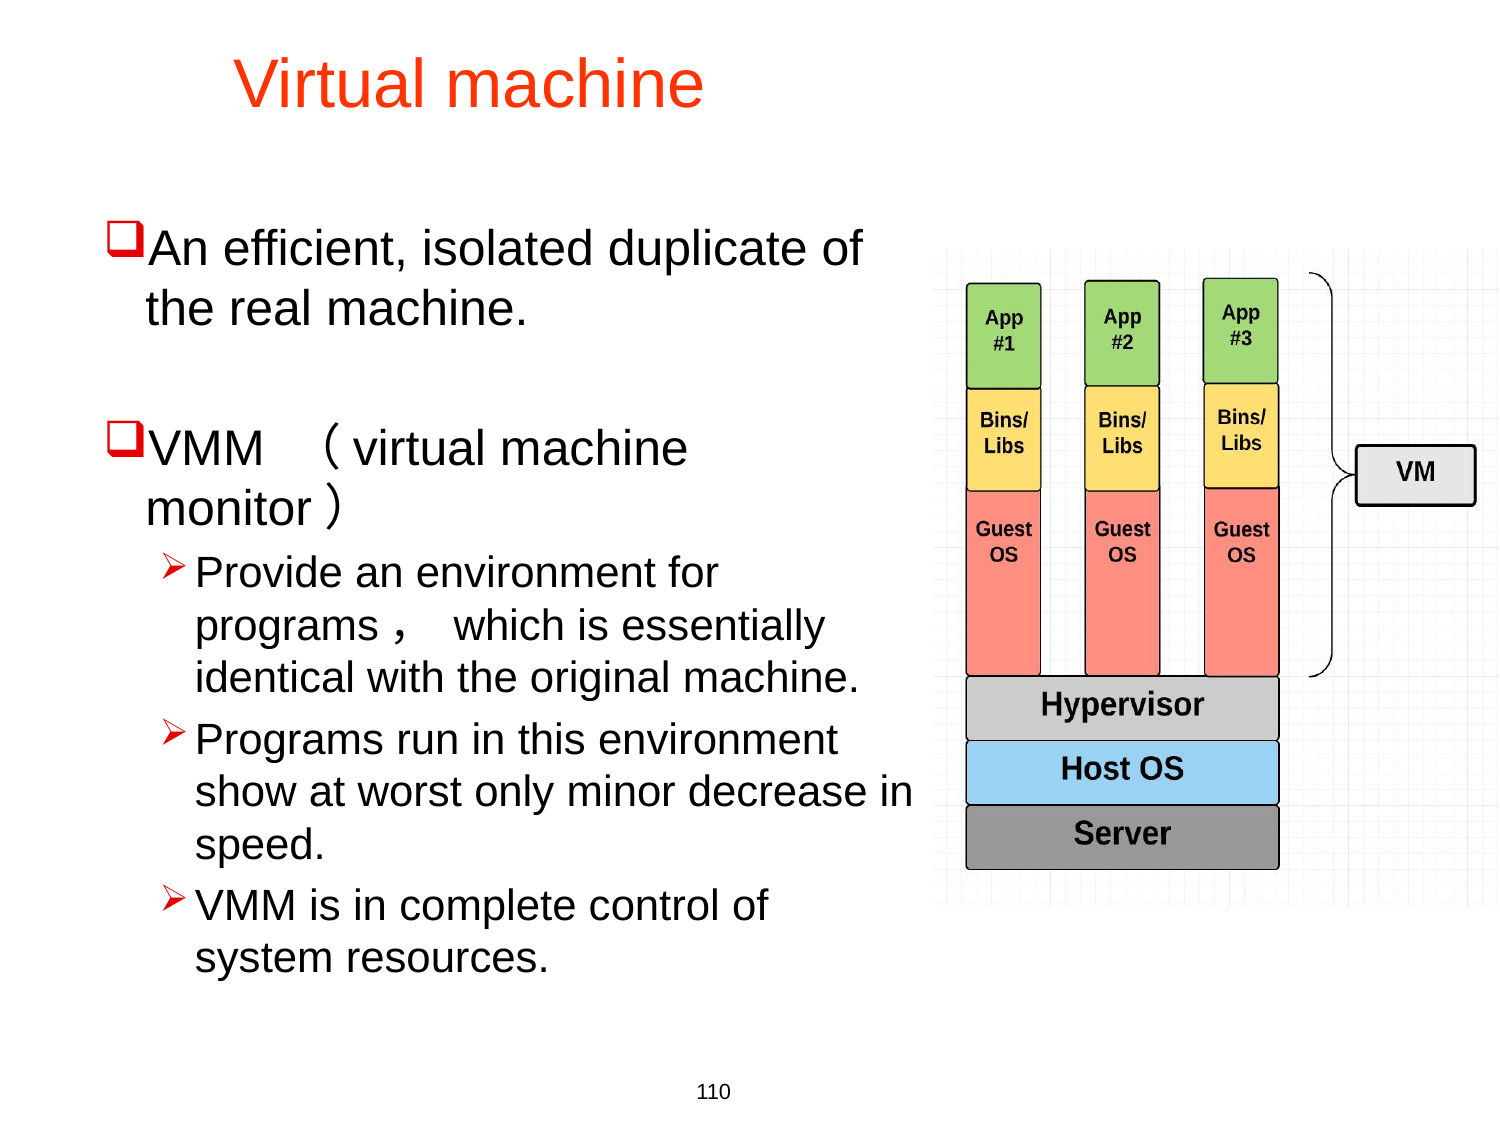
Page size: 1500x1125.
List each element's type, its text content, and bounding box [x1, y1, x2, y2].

list An efficient, isolated duplicate of the real machine. VMM （virtual machine monitor） Provide an environment for programs， which is essentially identical with the original machine. Programs run in this environment show at worst only minor decrease in speed. VMM is in complete control of system resources. [88, 208, 934, 995]
picture [933, 249, 1499, 907]
title Virtual machine [218, 0, 1459, 161]
